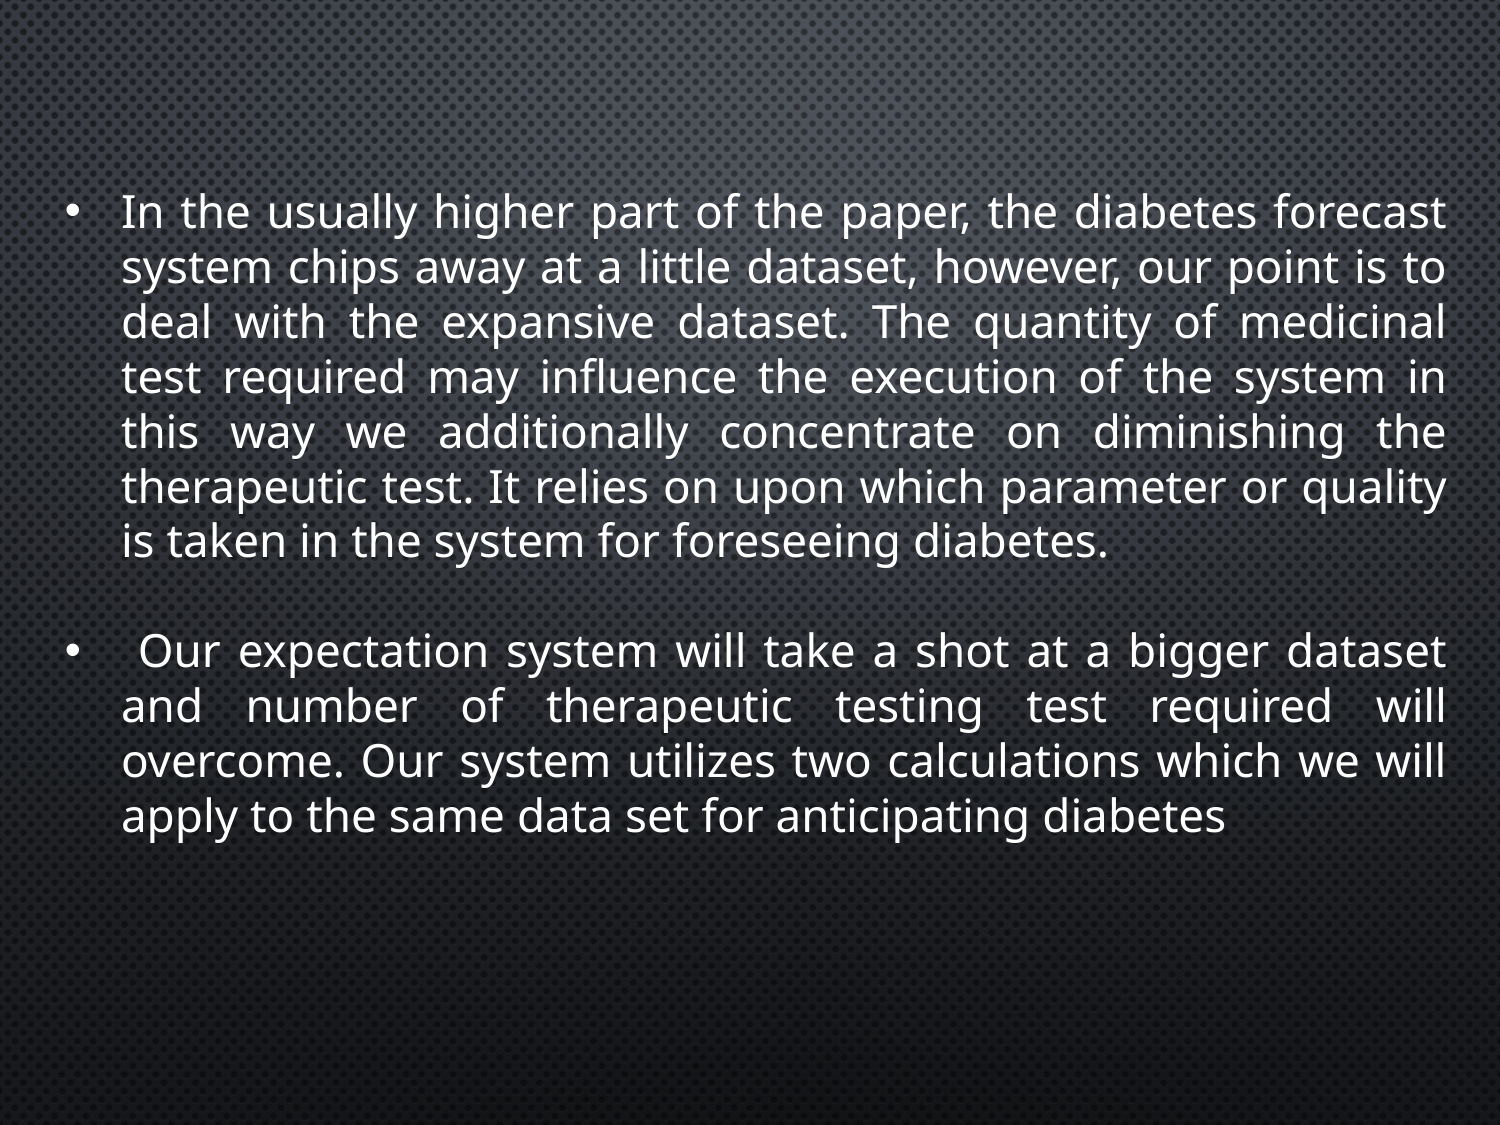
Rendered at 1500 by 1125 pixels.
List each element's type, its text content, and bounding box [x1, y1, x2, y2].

text_box In the usually higher part of the paper, the diabetes forecast system chips away at a little dataset, however, our point is to deal with the expansive dataset. The quantity of medicinal test required may influence the execution of the system in this way we additionally concentrate on diminishing the therapeutic test. It relies on upon which parameter or quality is taken in the system for foreseeing diabetes. Our expectation system will take a shot at a bigger dataset and number of therapeutic testing test required will overcome. Our system utilizes two calculations which we will apply to the same data set for anticipating diabetes [49, 174, 1463, 850]
